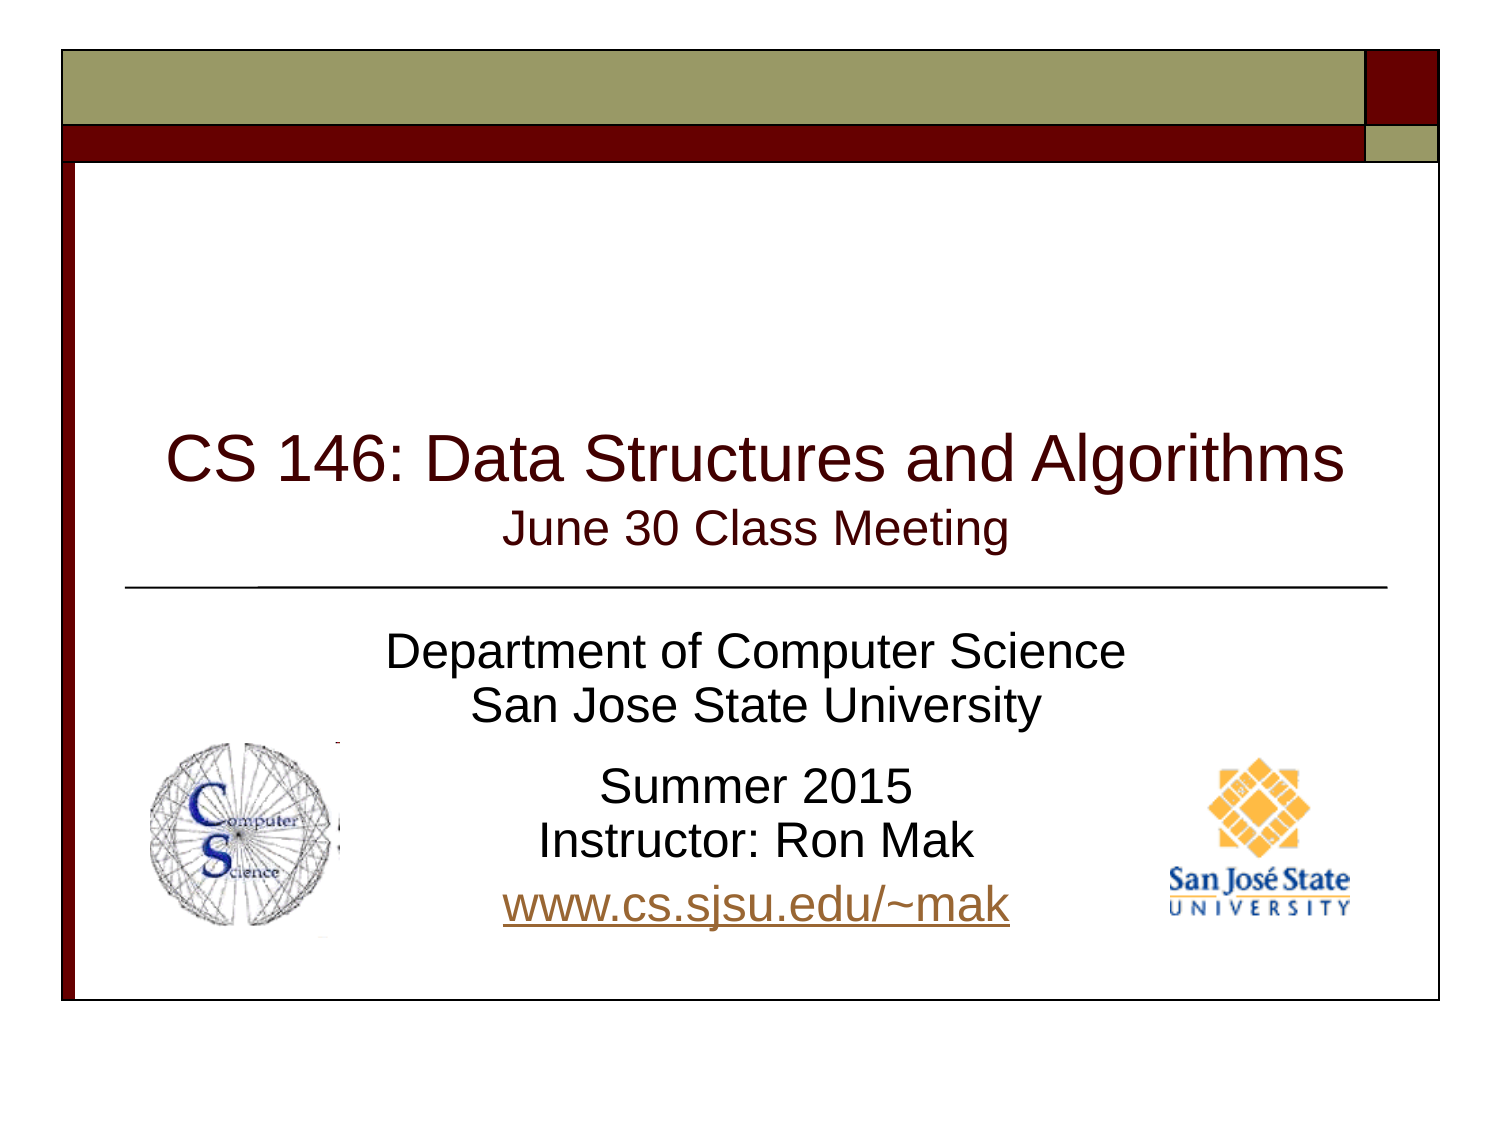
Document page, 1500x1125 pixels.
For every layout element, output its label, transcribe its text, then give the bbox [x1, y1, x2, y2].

picture [1169, 752, 1351, 923]
picture [149, 742, 340, 938]
title CS 146: Data Structures and Algorithms June 30 Class Meeting [125, 224, 1388, 563]
subtitle Department of Computer Science San Jose State University Summer 2015 Instructor: Ron Mak www.cs.sjsu.edu/~mak [125, 617, 1388, 956]
